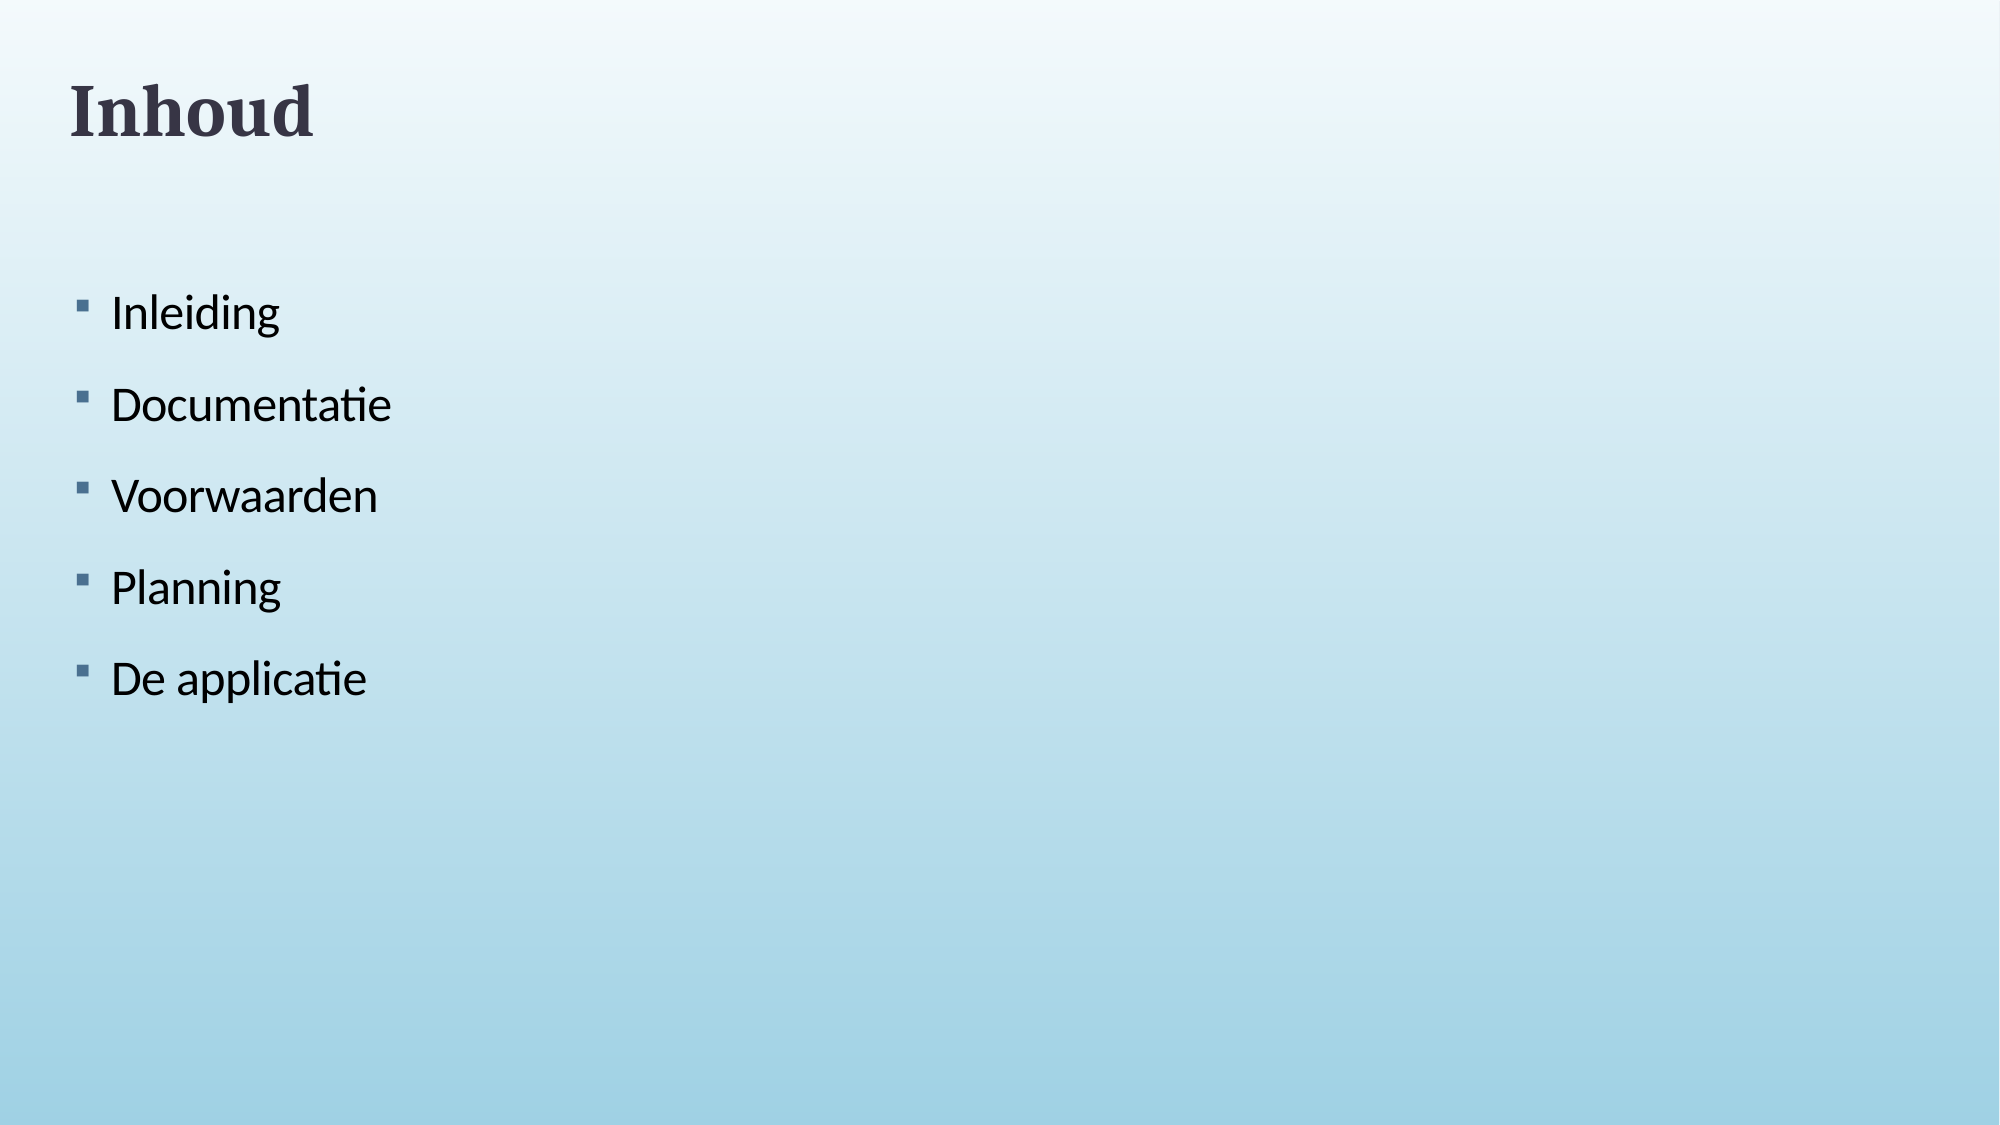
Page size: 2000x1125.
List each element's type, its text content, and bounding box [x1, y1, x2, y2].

title Inhoud [54, 42, 504, 159]
list Inleiding Documentatie Voorwaarden Planning De applicatie [58, 278, 1630, 787]
